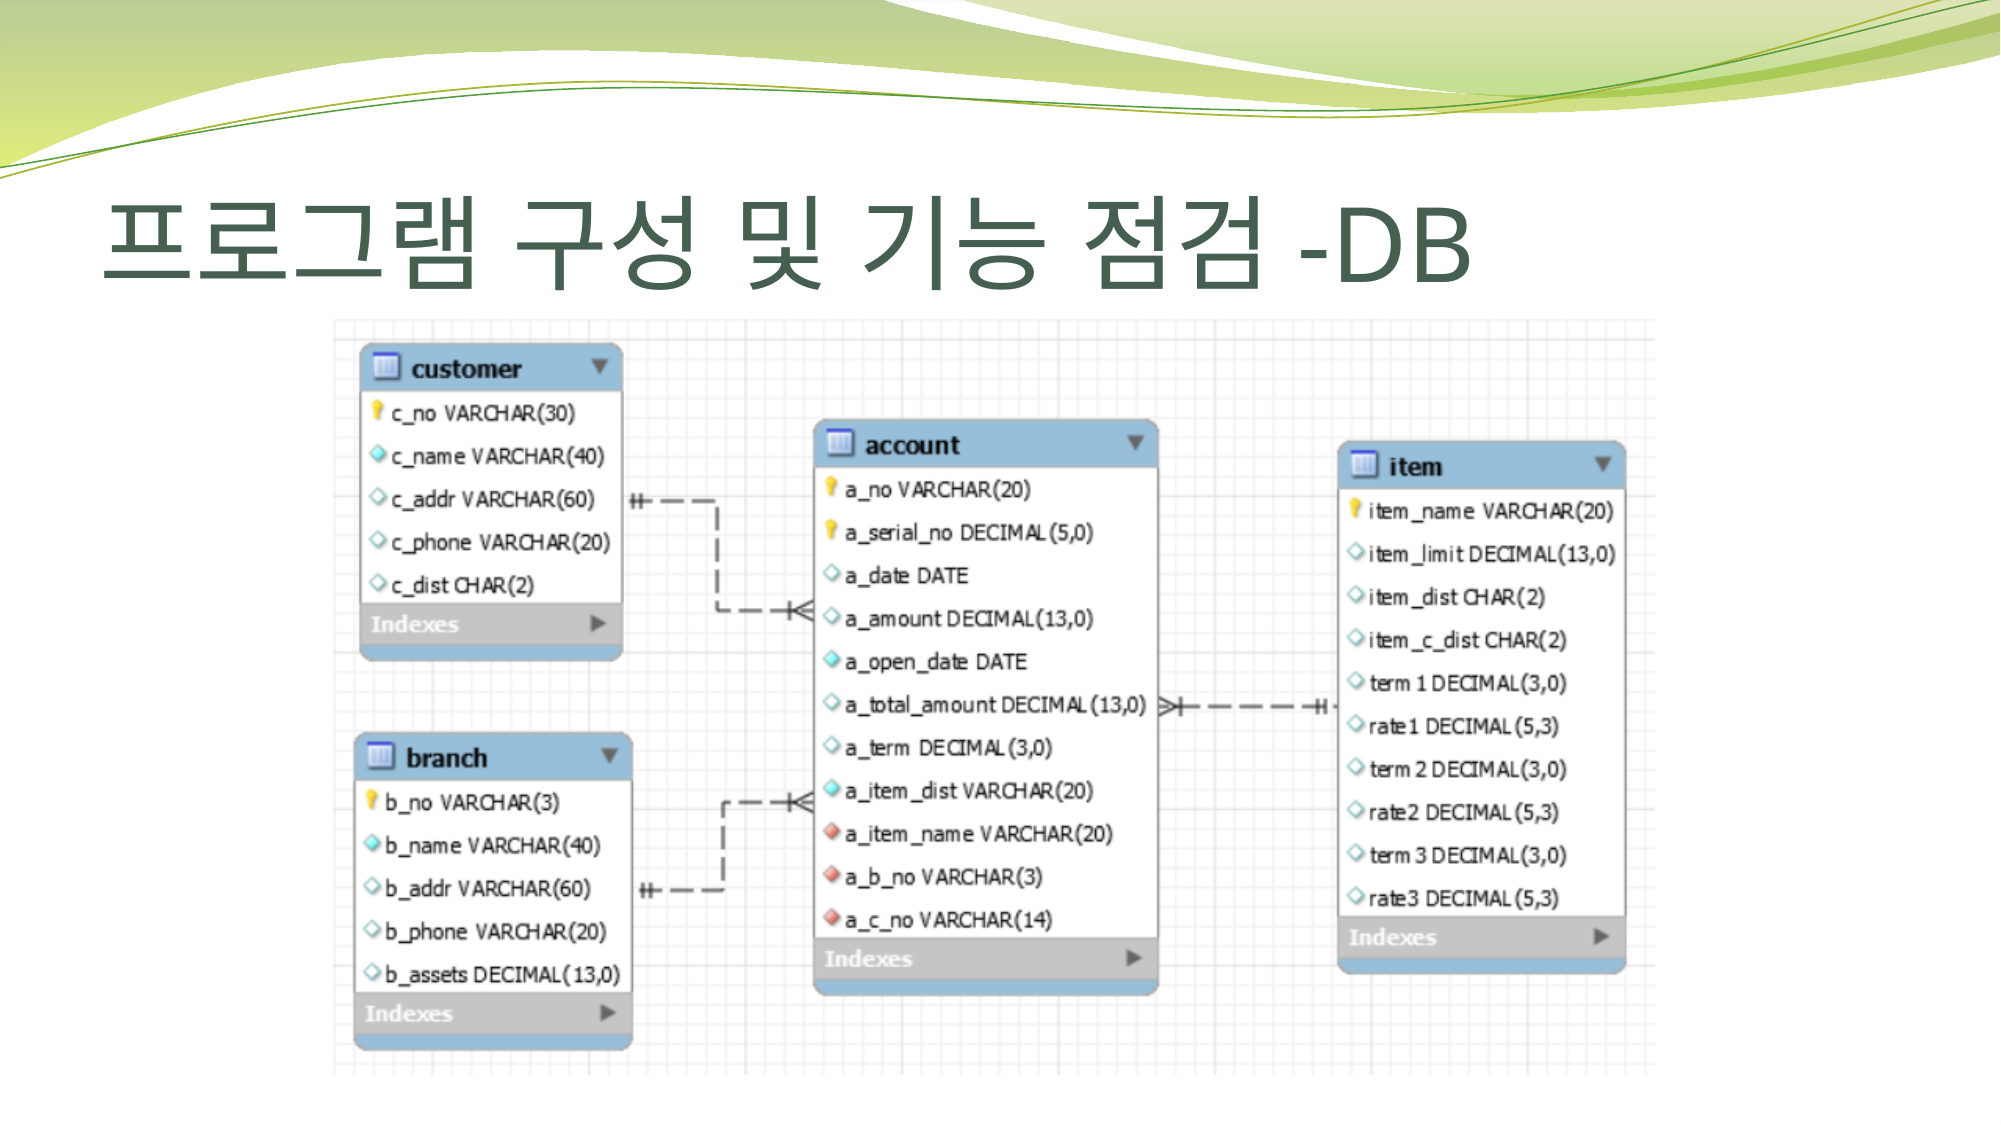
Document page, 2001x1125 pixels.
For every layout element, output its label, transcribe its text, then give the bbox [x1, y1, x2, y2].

title 프로그램 구성 및 기능 점검-DB [99, 115, 1900, 303]
picture [333, 319, 1655, 1075]
